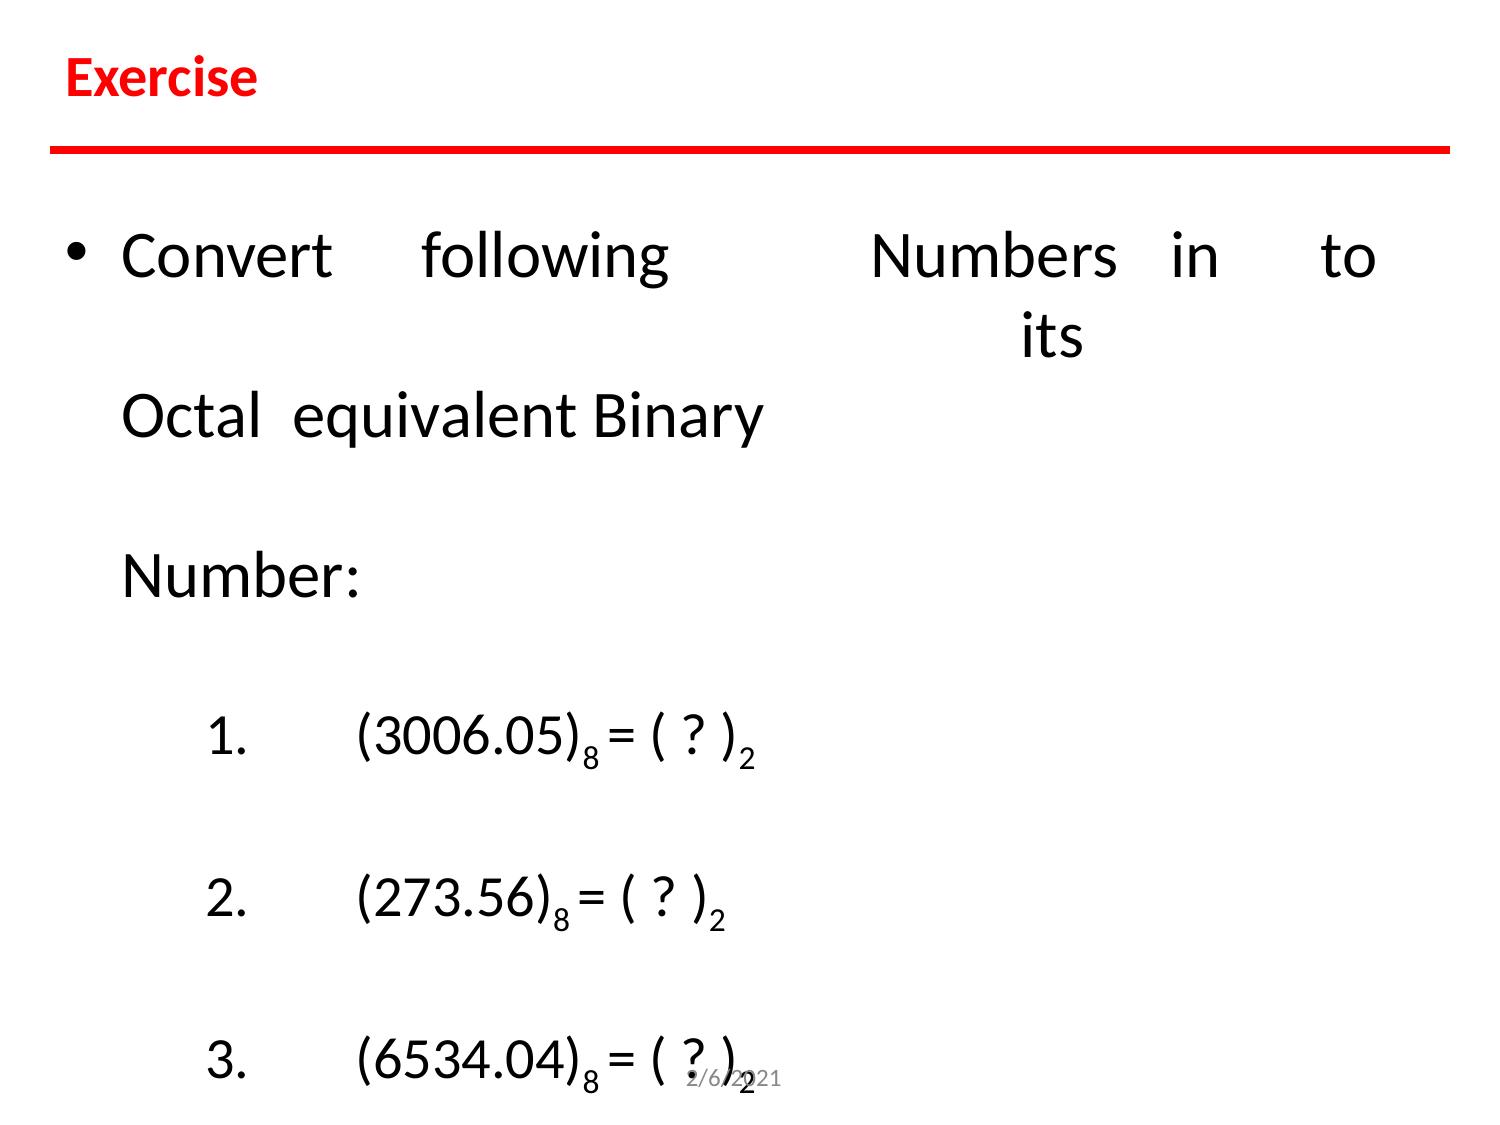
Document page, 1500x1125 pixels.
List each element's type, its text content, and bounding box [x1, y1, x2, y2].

text_box Exercise Convert following Octal equivalent Binary Number: 1. (3006.05)8 = ( ? )2 2. (273.56)8 = ( ? )2 3. (6534.04)8 = ( ? )2 [54, 36, 860, 919]
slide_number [683, 1060, 817, 1090]
text_box Numbers in to its [868, 208, 1439, 293]
